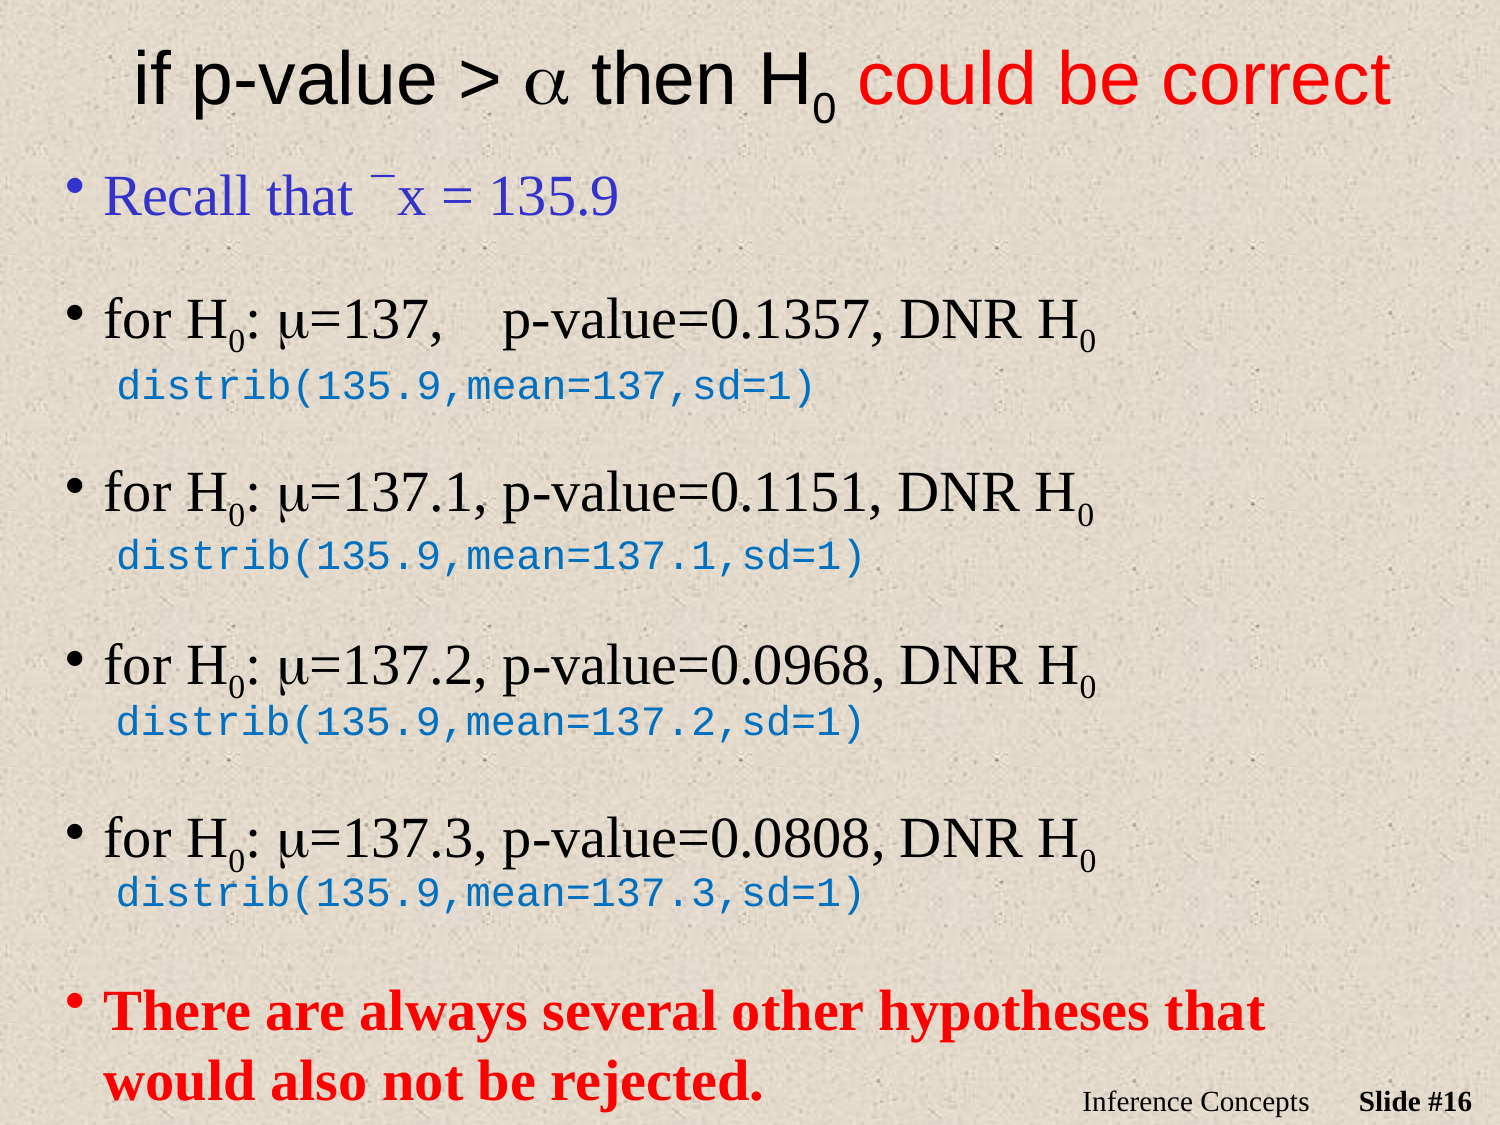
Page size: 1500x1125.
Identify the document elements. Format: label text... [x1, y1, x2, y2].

slide_number Slide #16 [1324, 1074, 1488, 1101]
text_box distrib(135.9,mean=137.2,sd=1) [100, 685, 881, 751]
footer Inference Concepts [849, 1088, 1326, 1113]
text_box distrib(135.9,mean=137.1,sd=1) [101, 520, 881, 586]
list Recall that `x = 135.9 for H0: m=137, p-value=0.1357, DNR H0 for H0: m=137.1, p-value=0.1151, DNR H0 for H0: m=137.2, p-value=0.0968, DNR H0 for H0: m=137.3, p-value=0.0808, DNR H0 There are always several other hypotheses that would also not be rejected. [49, 149, 1413, 1088]
text_box distrib(135.9,mean=137,sd=1) [101, 350, 832, 415]
picture [0, 0, 1500, 1125]
text_box distrib(135.9,mean=137.3,sd=1) [100, 857, 881, 923]
title if p-value > a then H0 could be correct [24, 12, 1500, 151]
